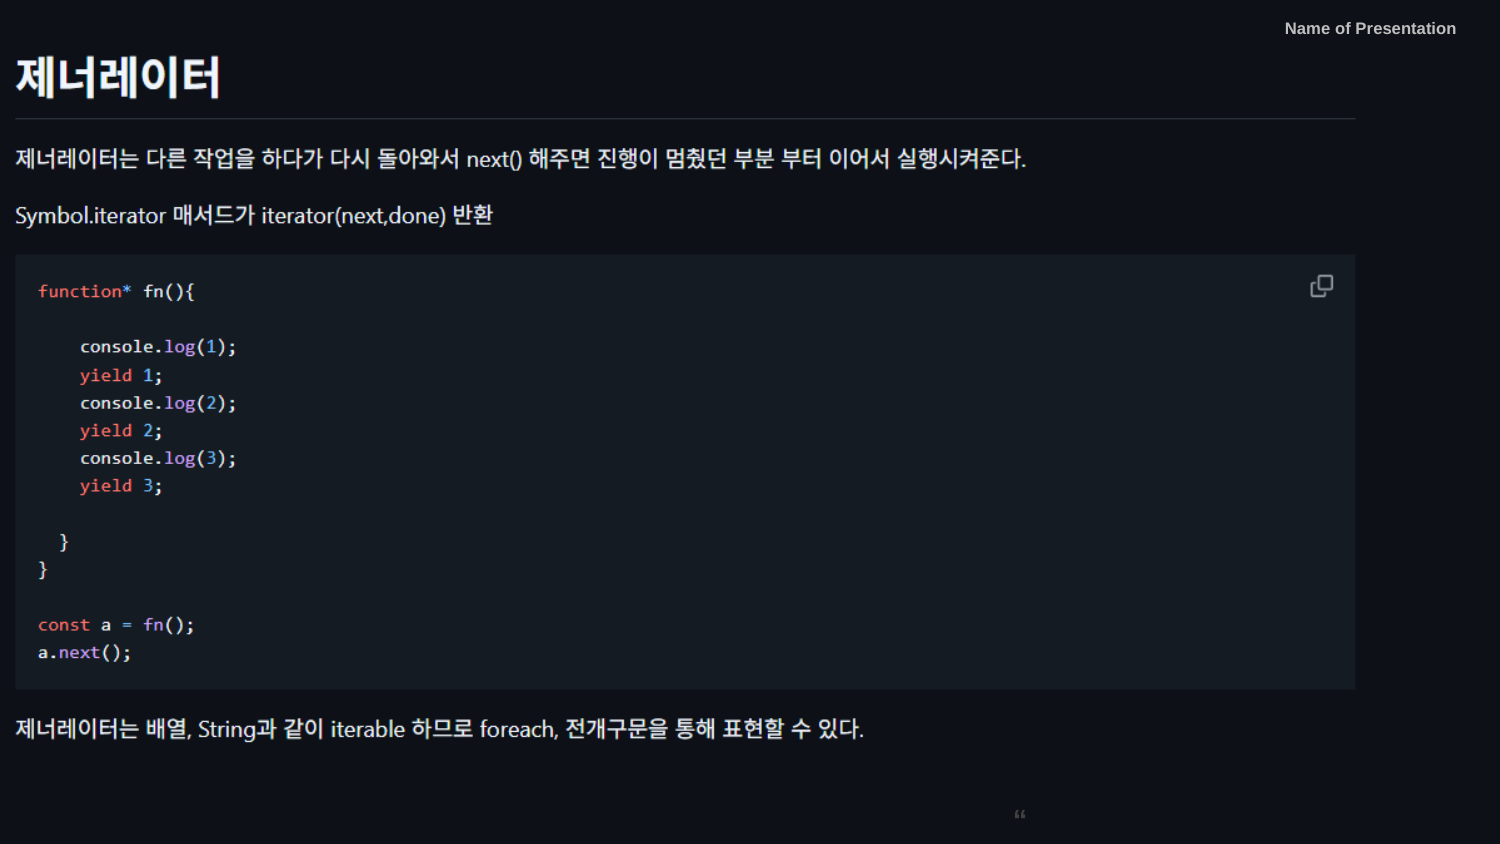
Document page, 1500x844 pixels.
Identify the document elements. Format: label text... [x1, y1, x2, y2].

text_box “ [997, 793, 1498, 844]
picture [0, 38, 1378, 771]
text_box Name of Presentation [1163, 16, 1464, 40]
